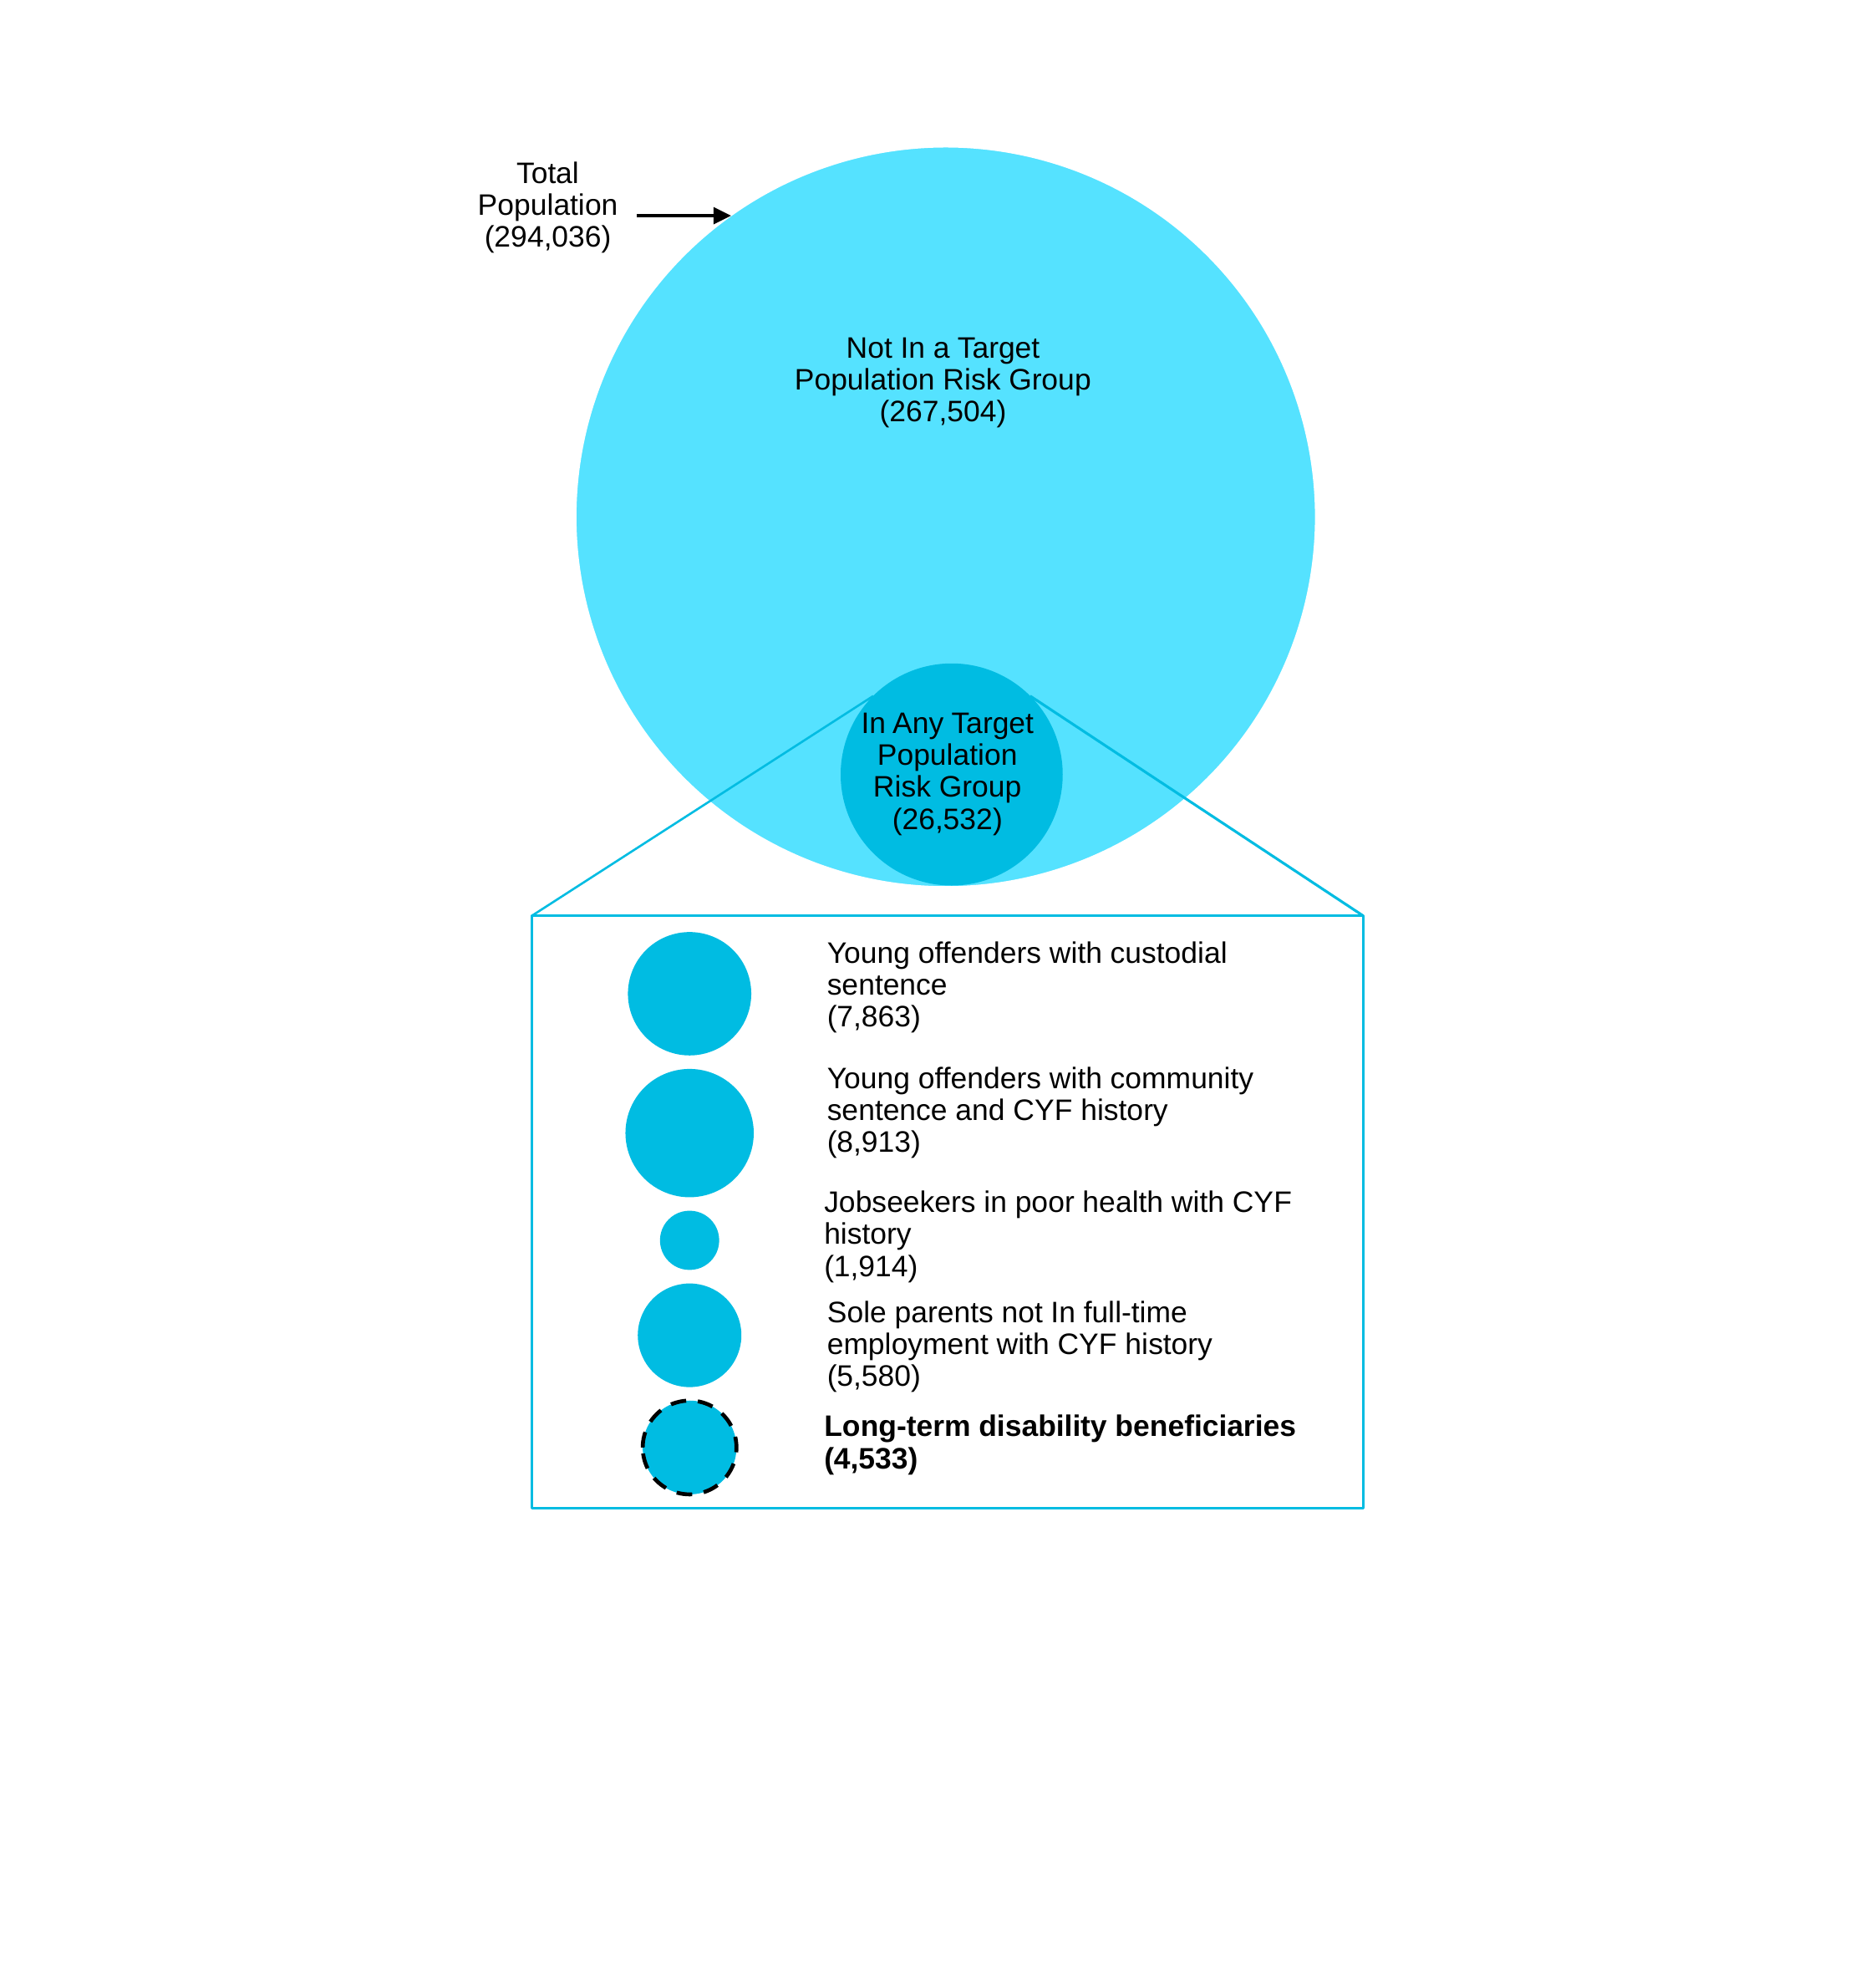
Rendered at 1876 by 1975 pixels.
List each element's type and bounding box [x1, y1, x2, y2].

text_box [444, 146, 1364, 1509]
